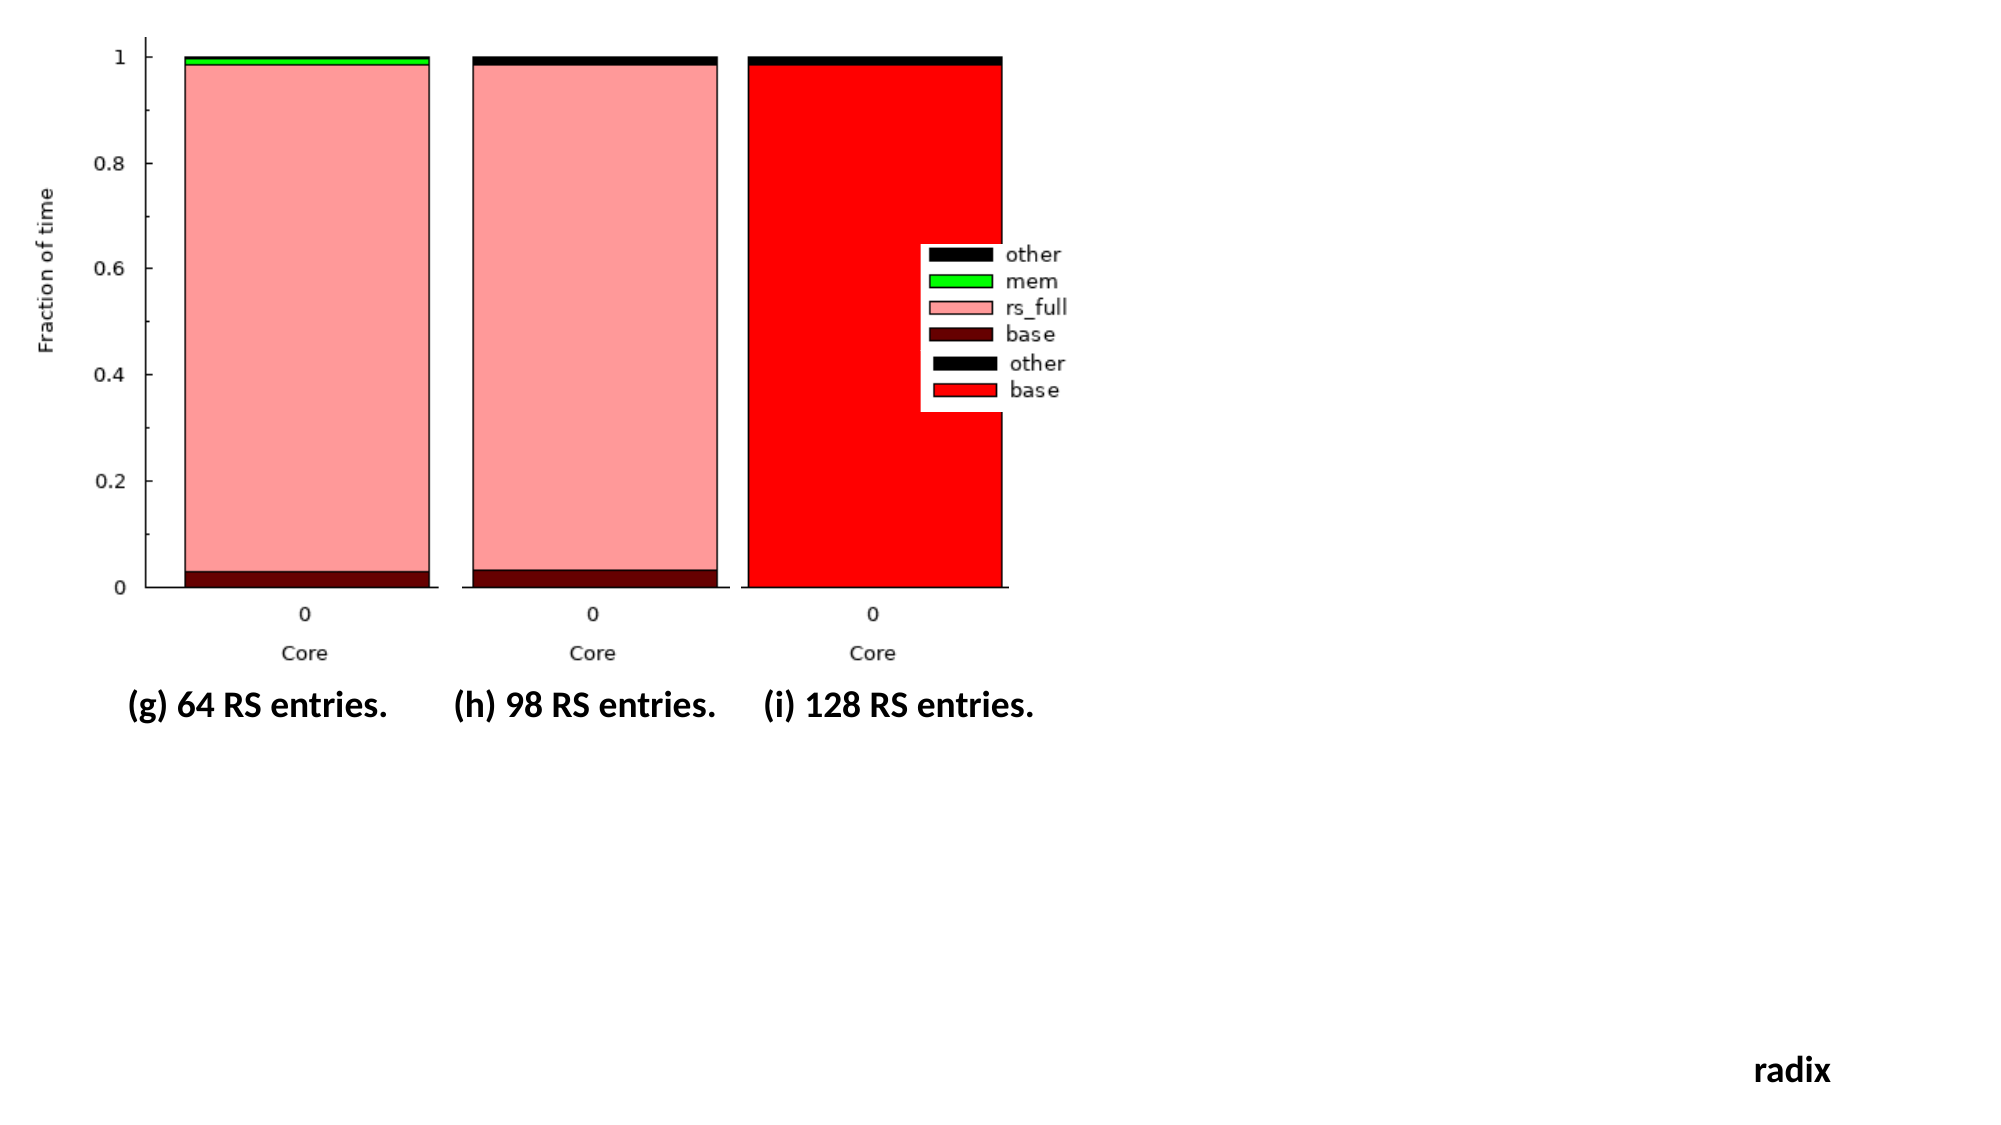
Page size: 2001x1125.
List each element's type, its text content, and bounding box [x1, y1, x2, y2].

picture [741, 37, 1120, 673]
picture [28, 37, 439, 673]
text_box (g) 64 RS entries. [112, 673, 426, 733]
text_box (h) 98 RS entries. [438, 672, 748, 733]
picture [462, 37, 730, 673]
text_box (i) 128 RS entries. [748, 672, 1062, 733]
text_box radix [1739, 1037, 2000, 1098]
